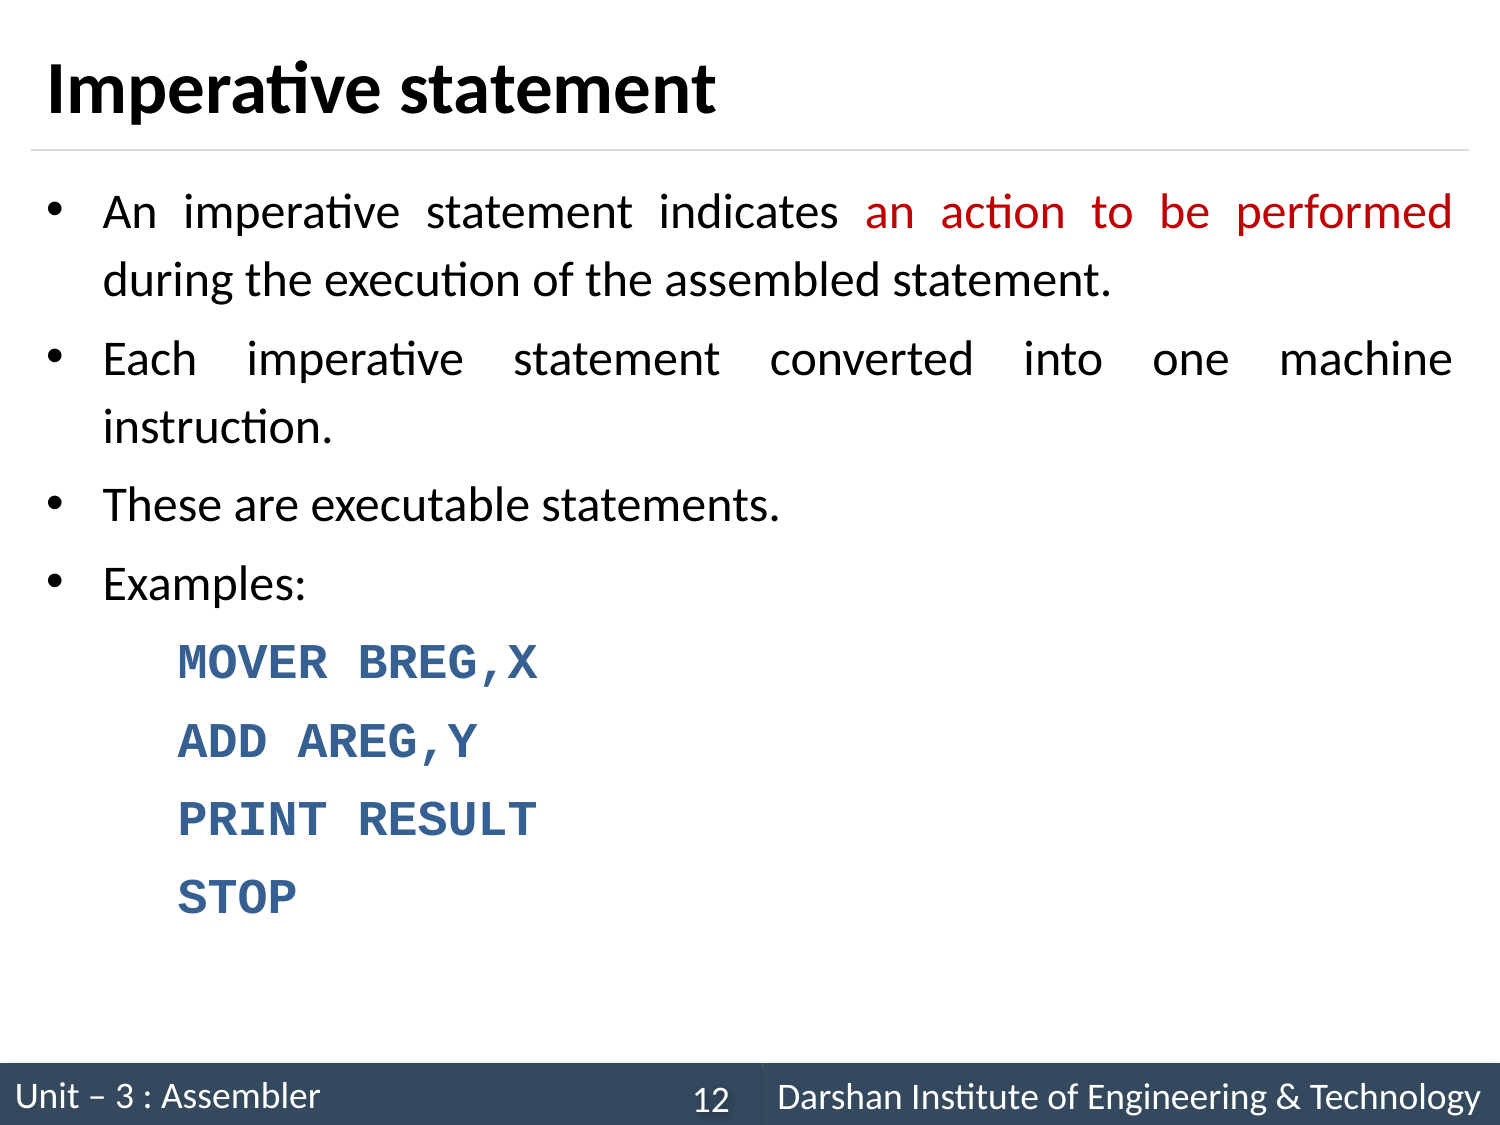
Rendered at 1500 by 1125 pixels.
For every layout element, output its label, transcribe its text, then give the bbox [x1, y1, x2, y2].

title Imperative statement [31, 17, 1469, 150]
list An imperative statement indicates an action to be performed during the execution of the assembled statement. Each imperative statement converted into one machine instruction. These are executable statements. Examples: MOVER BREG,X ADD AREG,Y PRINT RESULT STOP [31, 162, 1469, 1038]
